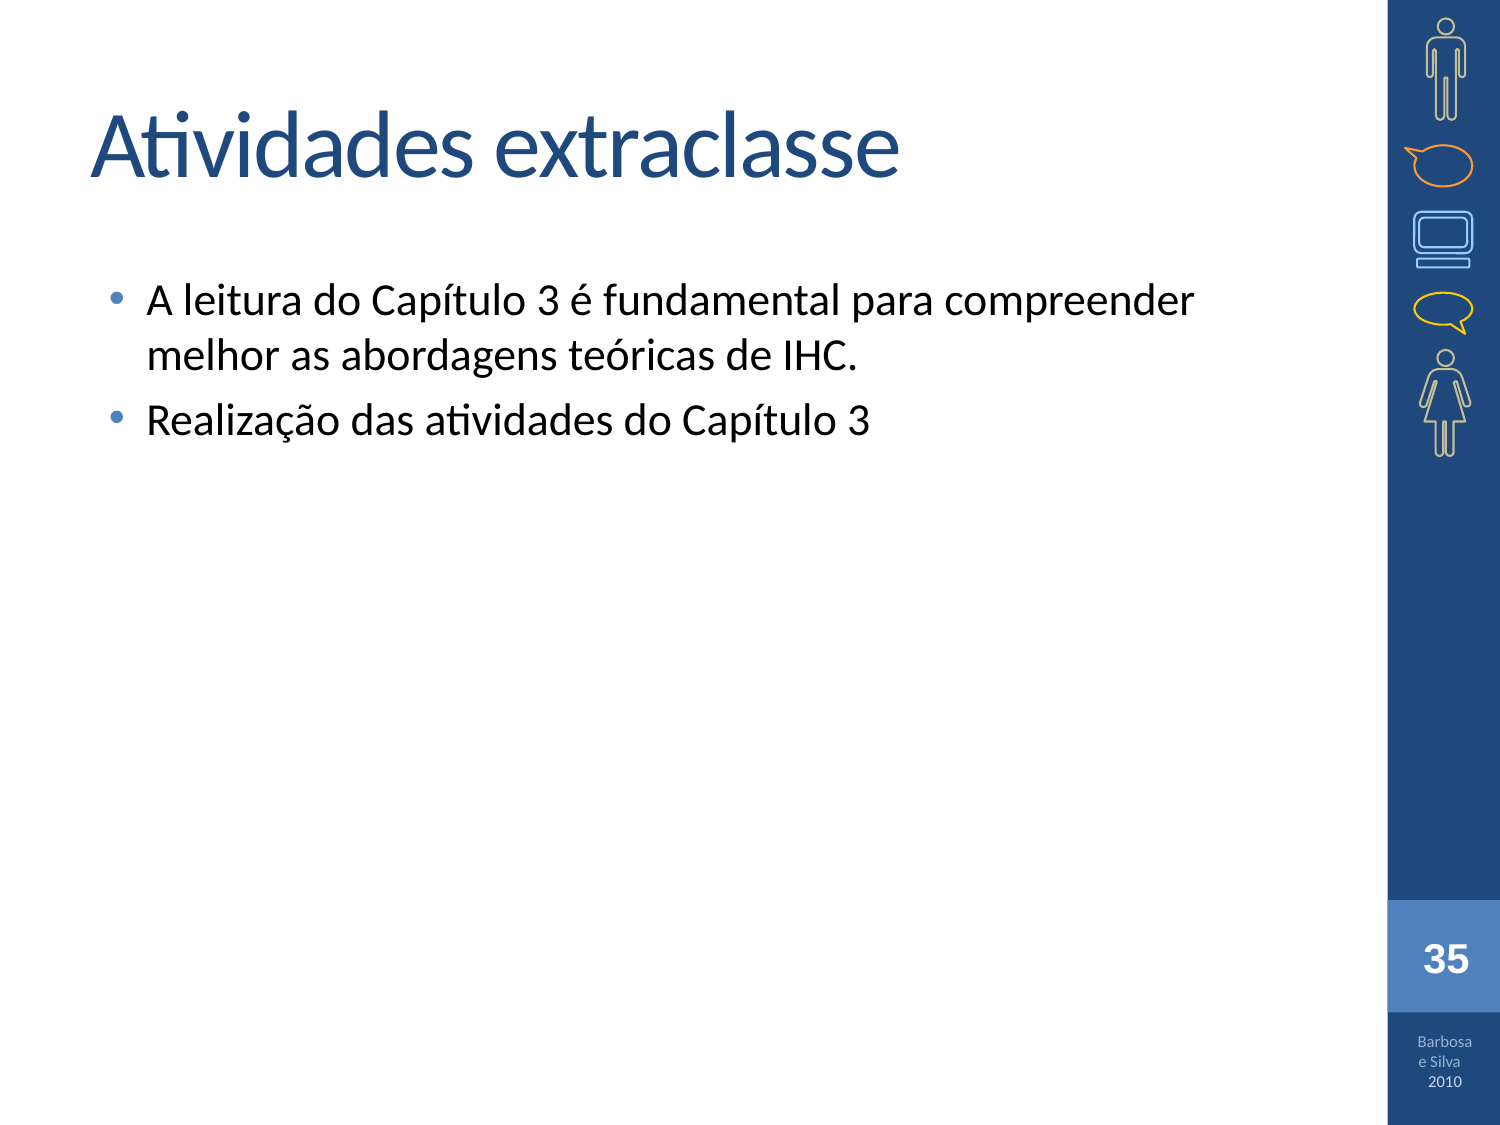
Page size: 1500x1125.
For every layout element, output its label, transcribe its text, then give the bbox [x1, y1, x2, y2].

list A leitura do Capítulo 3 é fundamental para compreender melhor as abordagens teóricas de IHC. Realização das atividades do Capítulo 3 [74, 262, 1326, 1051]
title Atividades extraclasse [75, 45, 1325, 233]
